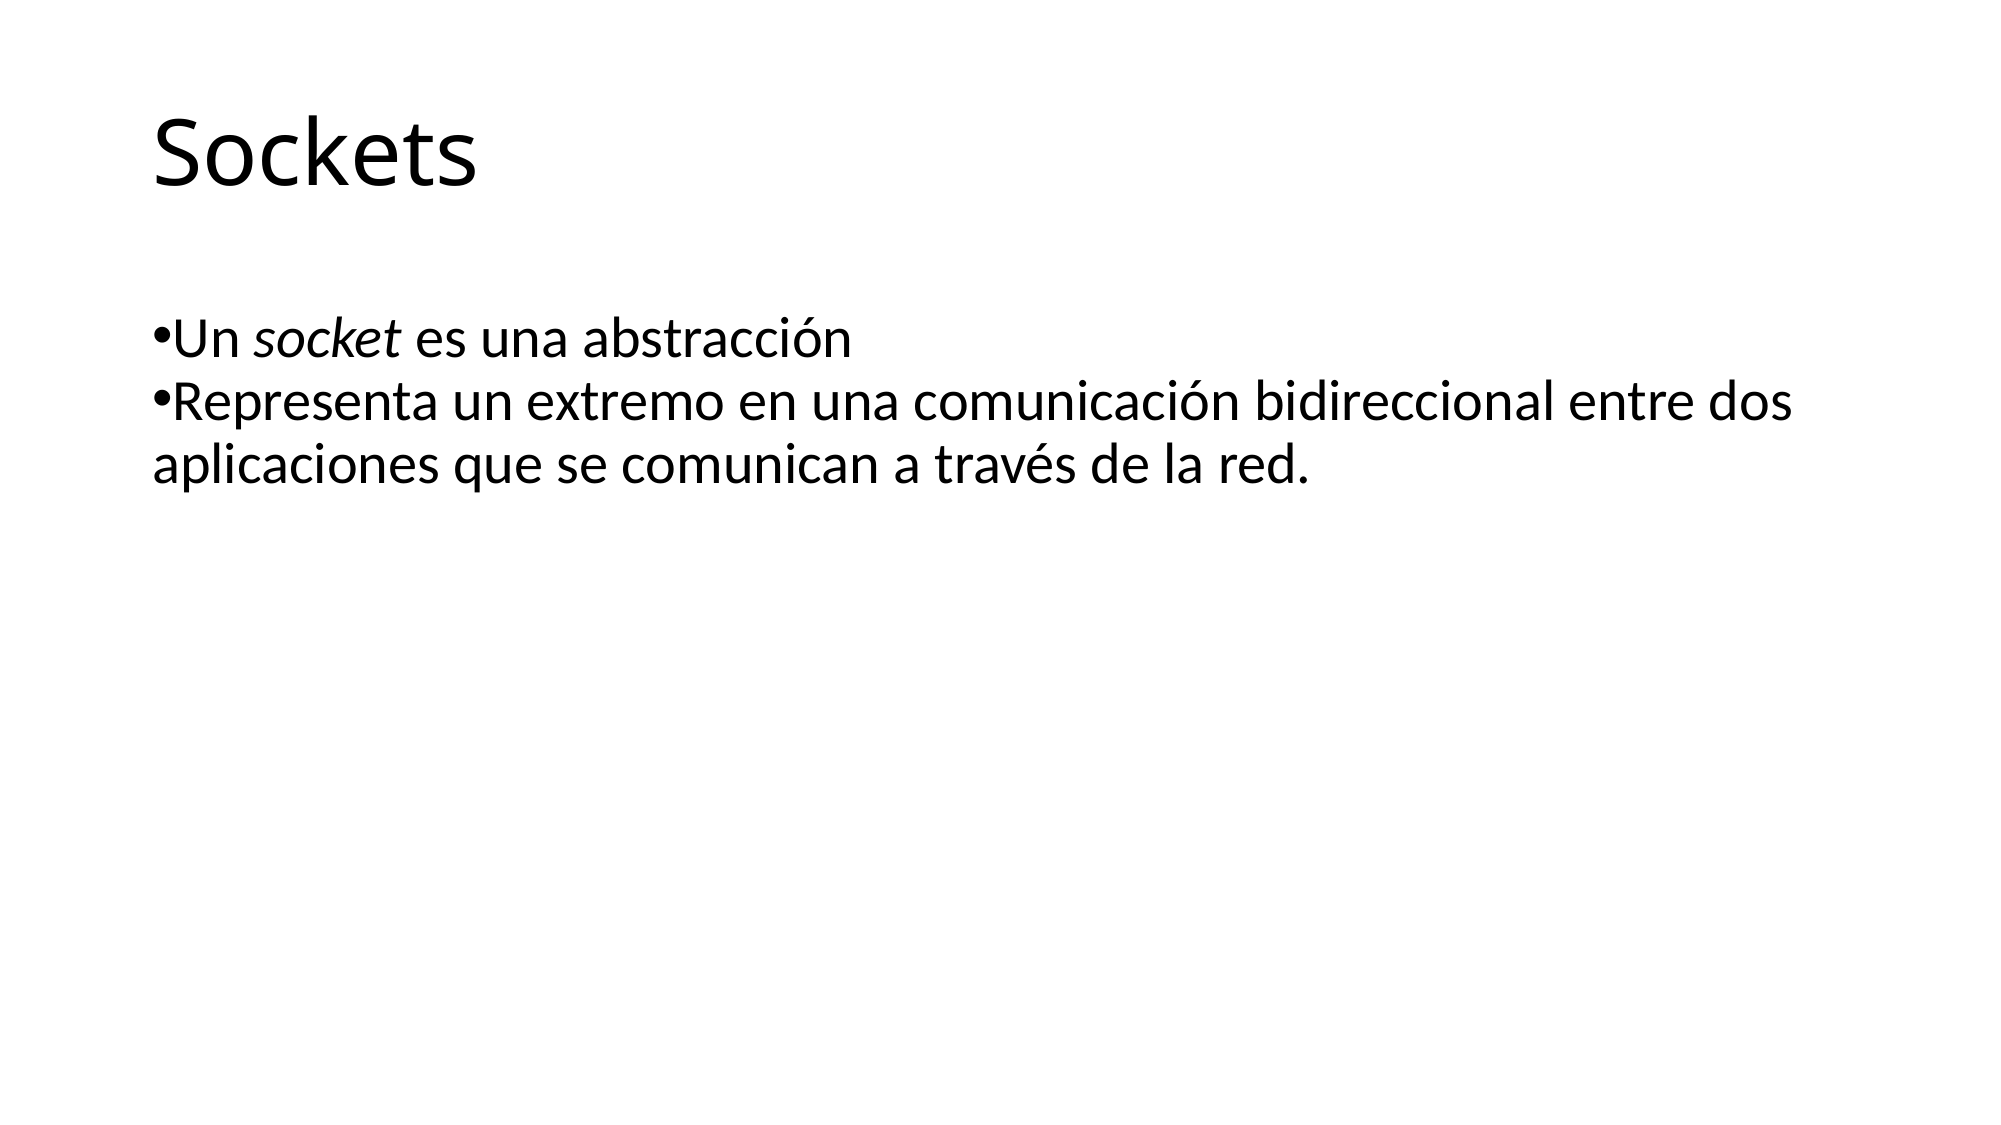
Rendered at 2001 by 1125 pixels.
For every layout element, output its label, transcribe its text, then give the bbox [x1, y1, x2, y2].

text_box Sockets [137, 59, 1863, 278]
text_box Un socket es una abstracción Representa un extremo en una comunicación bidireccional entre dos aplicaciones que se comunican a través de la red. [137, 299, 1863, 1014]
